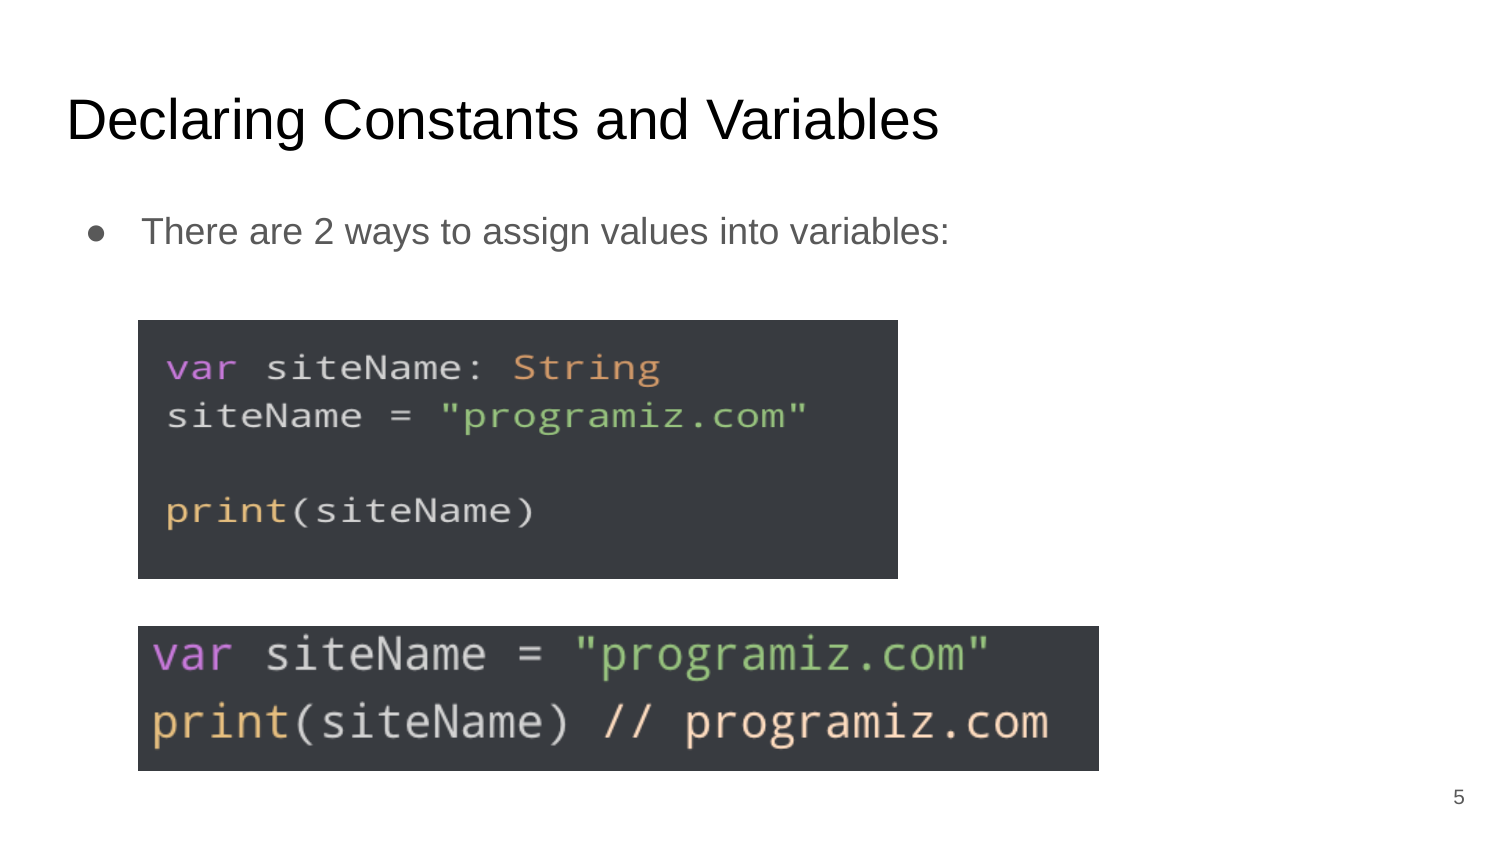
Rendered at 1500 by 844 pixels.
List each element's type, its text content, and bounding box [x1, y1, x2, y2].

list There are 2 ways to assign values into variables: [51, 189, 1449, 750]
slide_number ‹#› [1389, 764, 1480, 830]
picture [138, 626, 1099, 771]
title Declaring Constants and Variables [51, 72, 1449, 167]
picture [138, 319, 898, 579]
